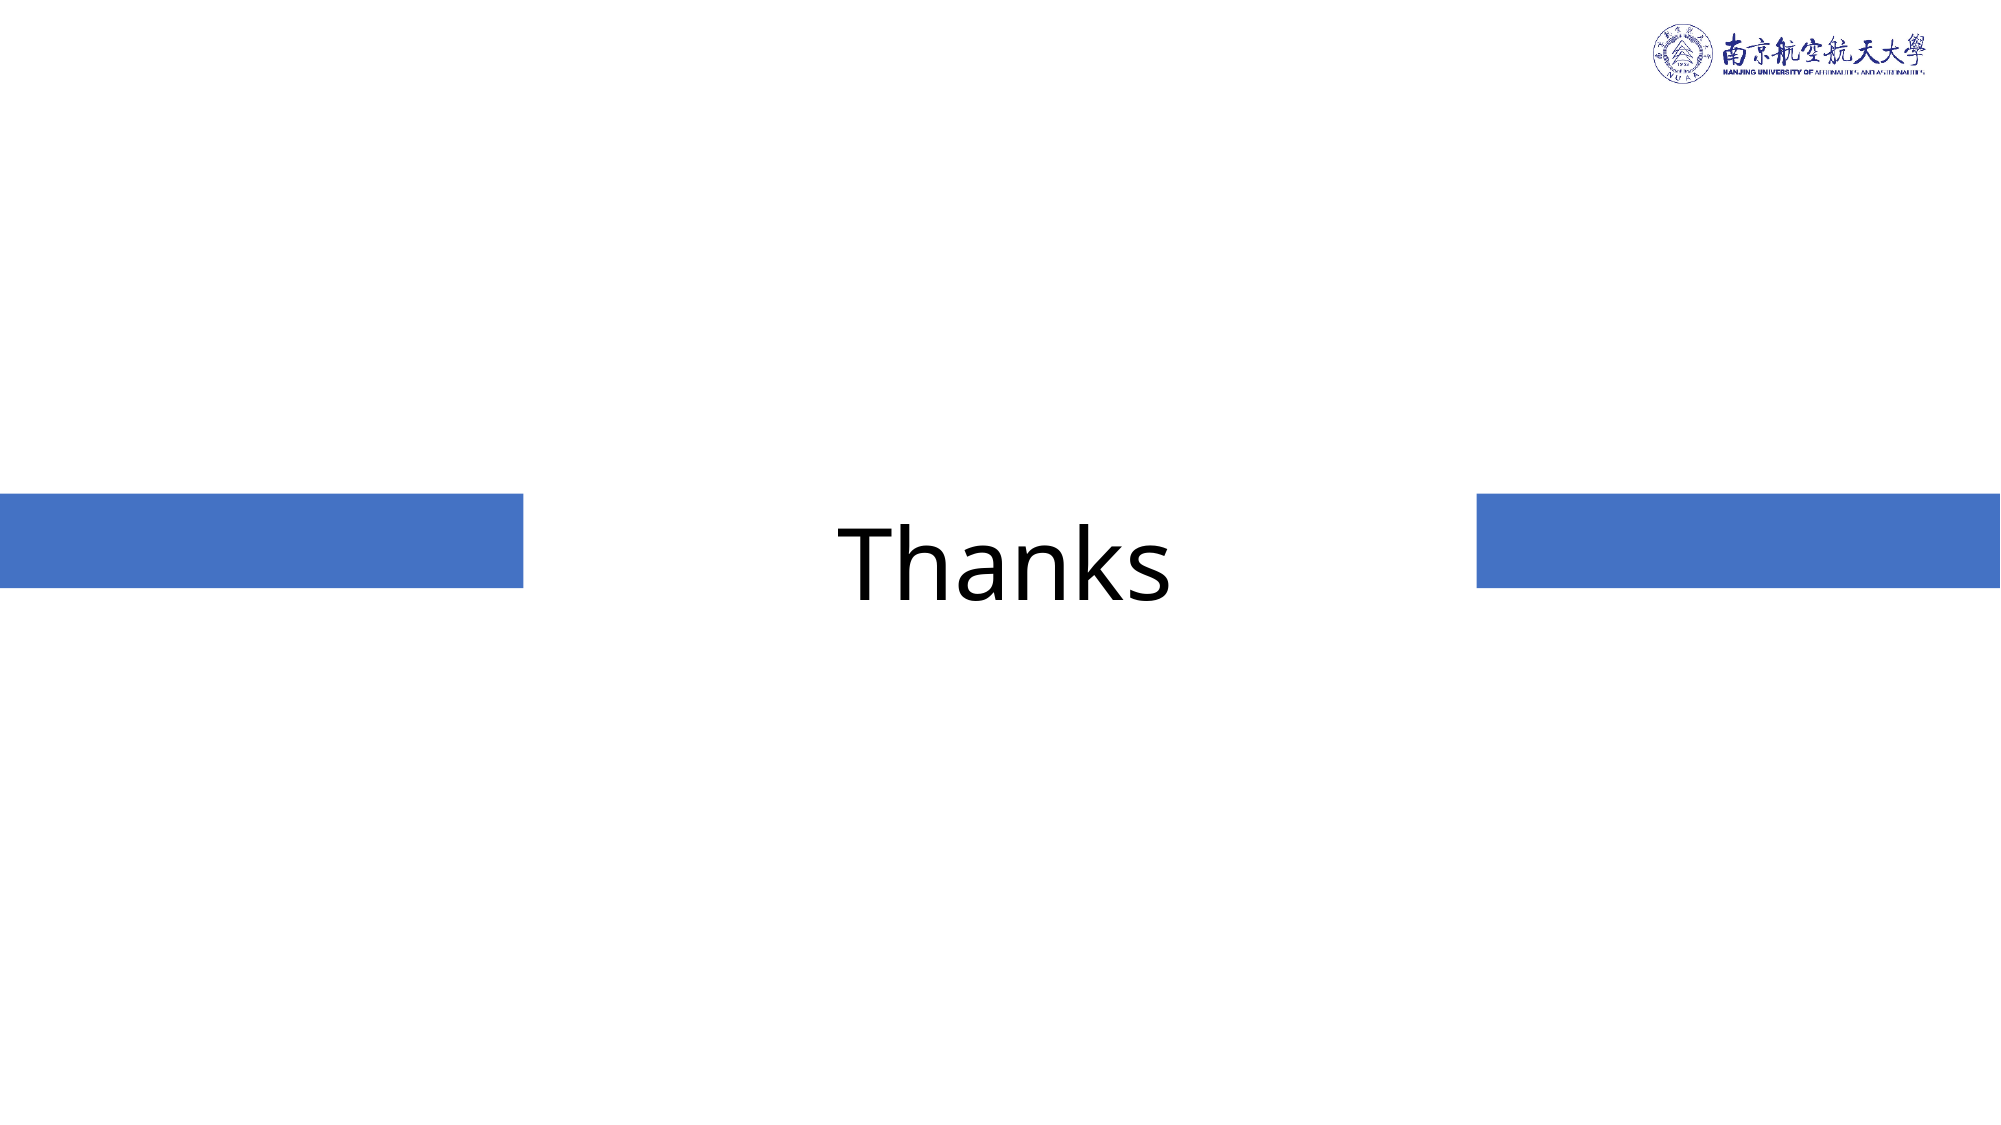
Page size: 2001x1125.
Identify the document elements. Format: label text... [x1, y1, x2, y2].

text_box Thanks [822, 493, 1292, 629]
text_box [1476, 493, 2000, 589]
picture [1647, 7, 1931, 88]
text_box [0, 493, 524, 589]
